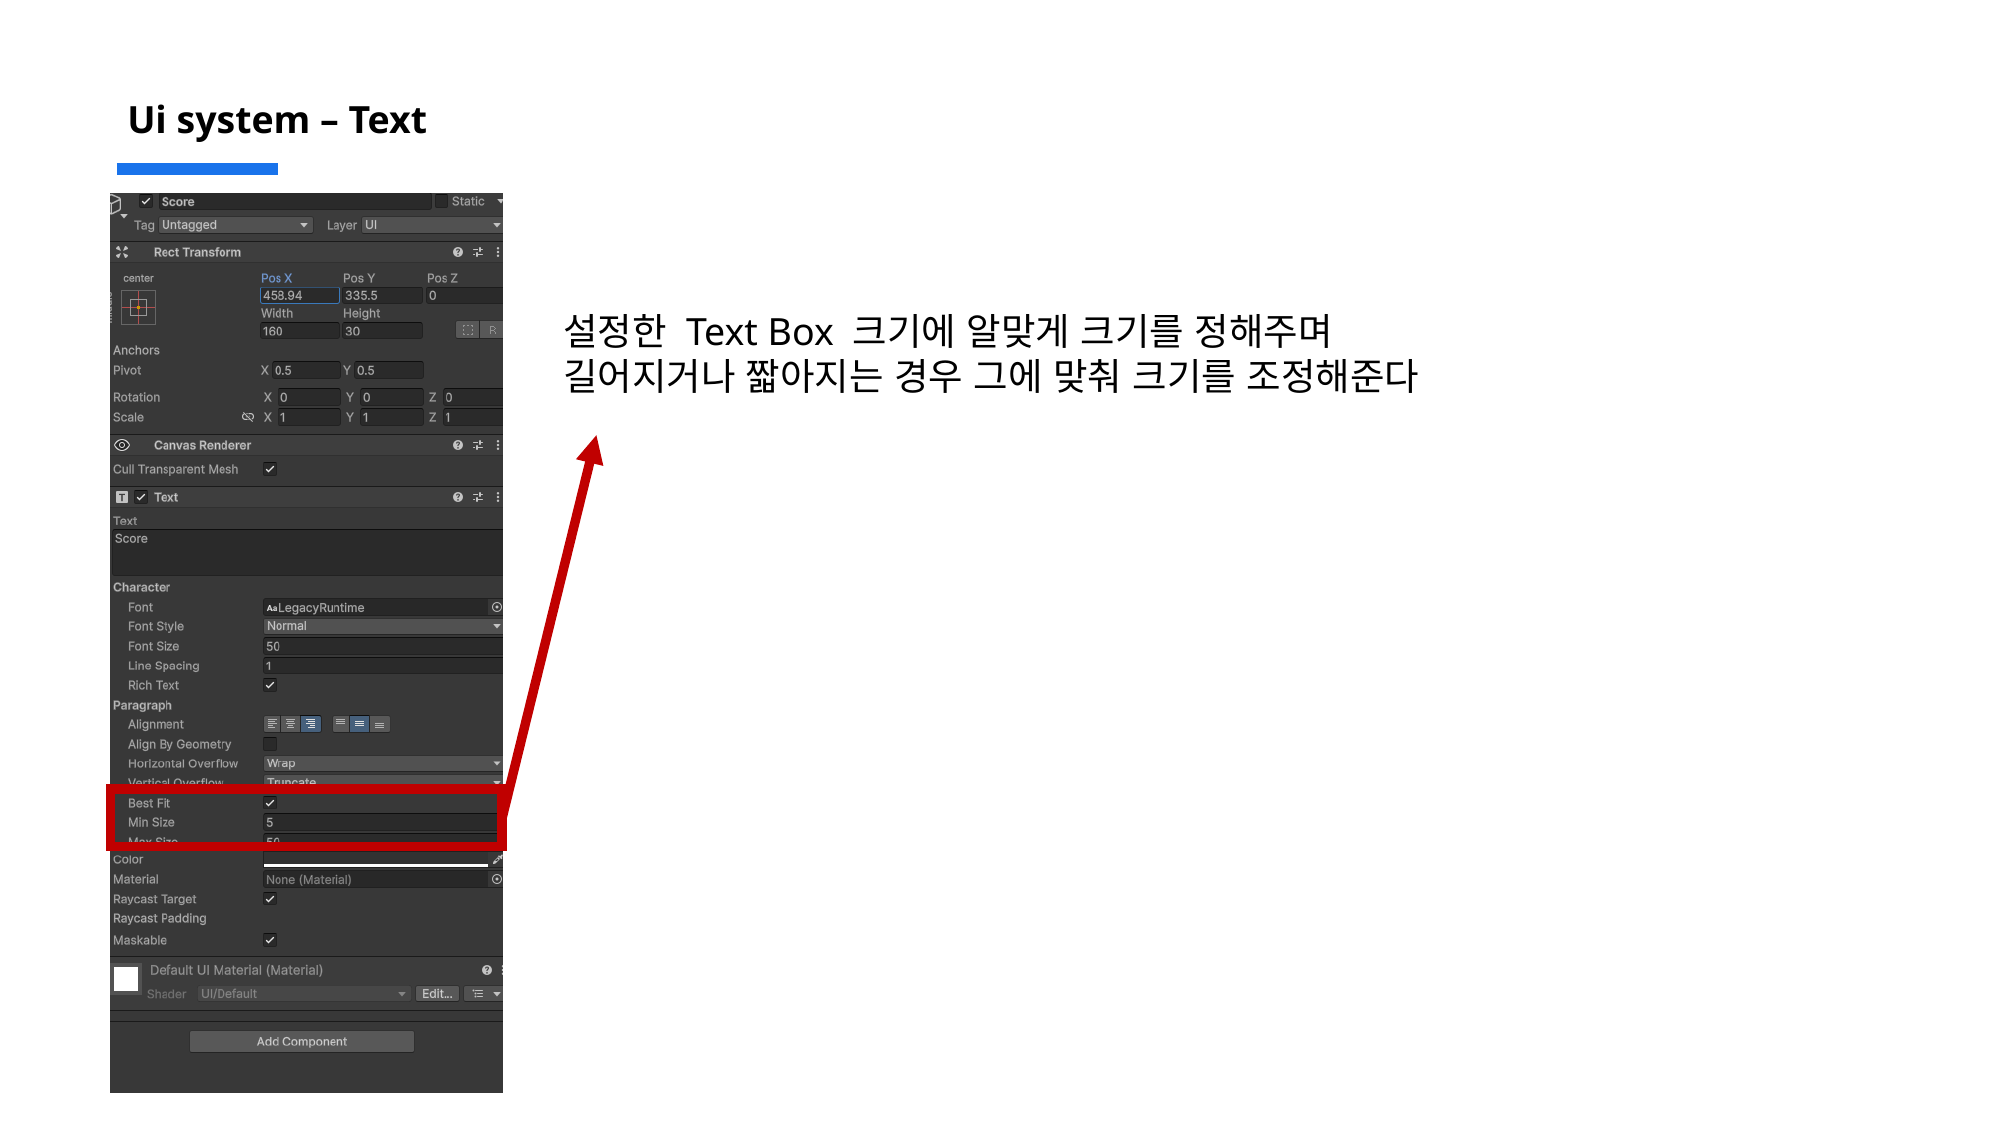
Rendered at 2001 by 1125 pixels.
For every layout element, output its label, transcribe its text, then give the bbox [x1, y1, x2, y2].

text_box 설정한 Text Box 크기에 알맞게 크기를 정해주며 길어지거나 짧아지는 경우 그에 맞춰 크기를 조정해준다 [548, 300, 1818, 451]
picture [110, 193, 503, 1094]
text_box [502, 435, 597, 818]
text_box Ui system – Text [112, 88, 1113, 194]
